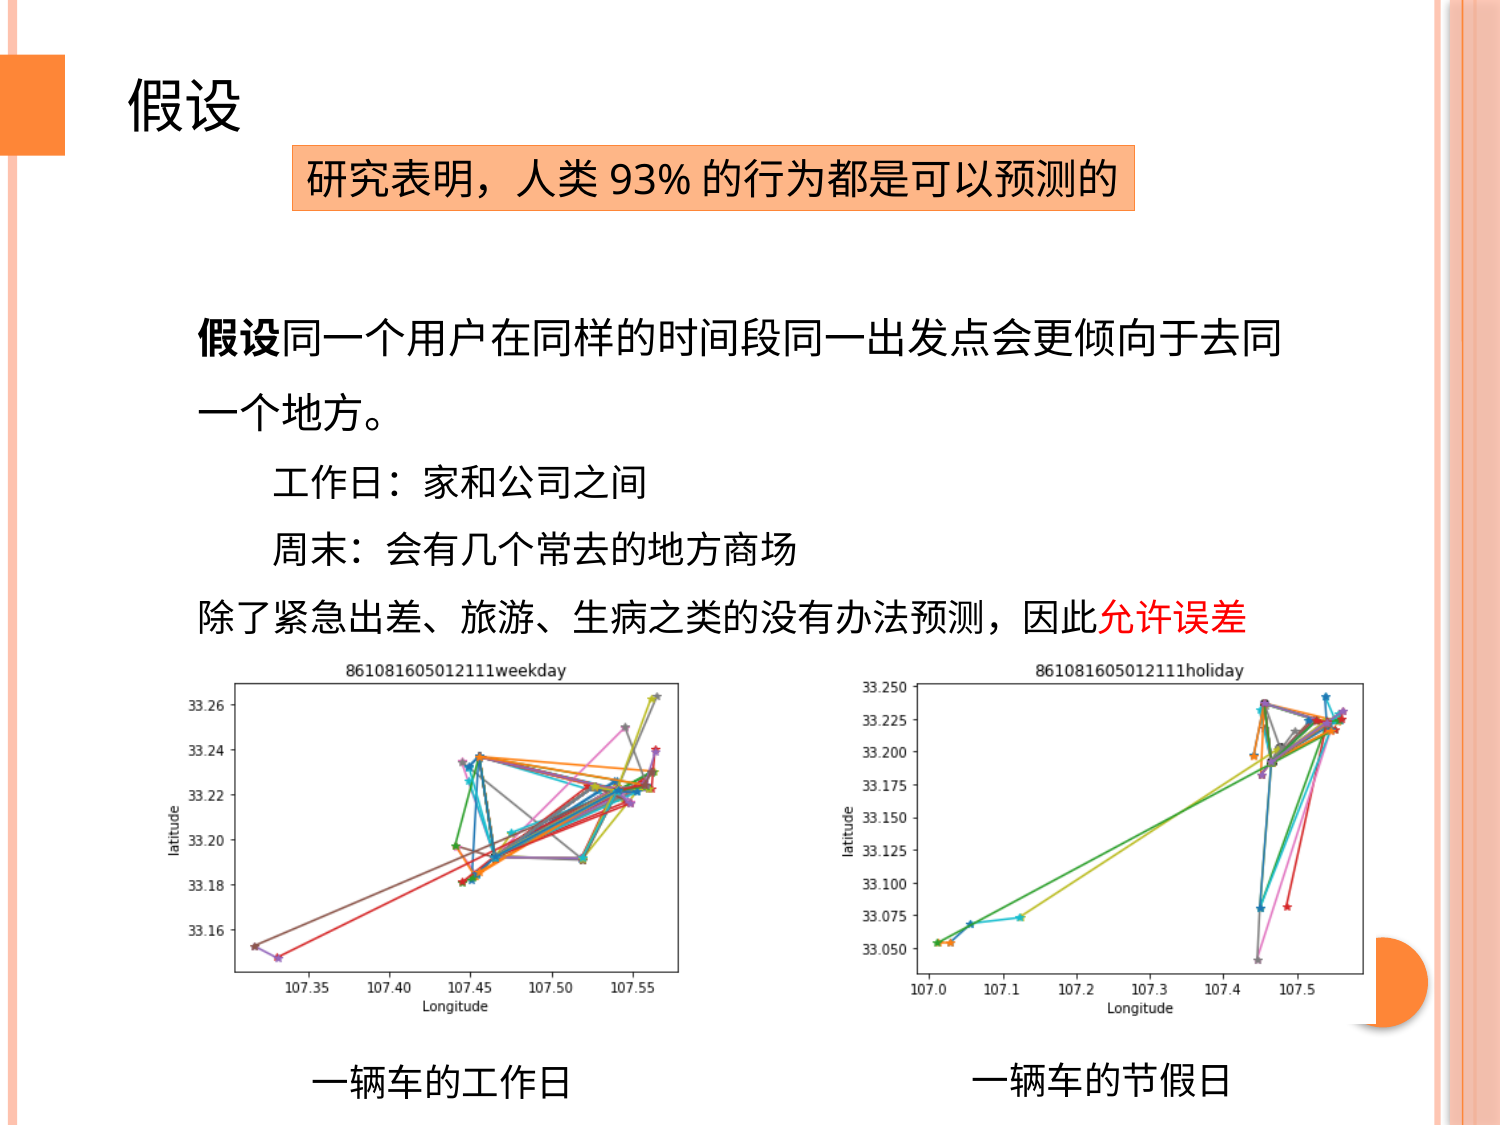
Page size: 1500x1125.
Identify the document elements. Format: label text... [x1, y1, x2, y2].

text_box 假设同一个用户在同样的时间段同一出发点会更倾向于去同一个地方。 工作日：家和公司之间 周末：会有几个常去的地方商场 除了紧急出差、旅游、生病之类的没有办法预测，因此允许误差 [182, 278, 1329, 647]
picture [833, 653, 1377, 1025]
text_box 研究表明，人类93%的行为都是可以预测的 [292, 145, 1135, 211]
picture [158, 653, 692, 1023]
text_box 一辆车的节假日 [957, 1049, 1294, 1110]
text_box [0, 52, 67, 158]
text_box 假设 [112, 62, 514, 147]
text_box 一辆车的工作日 [296, 1051, 634, 1112]
